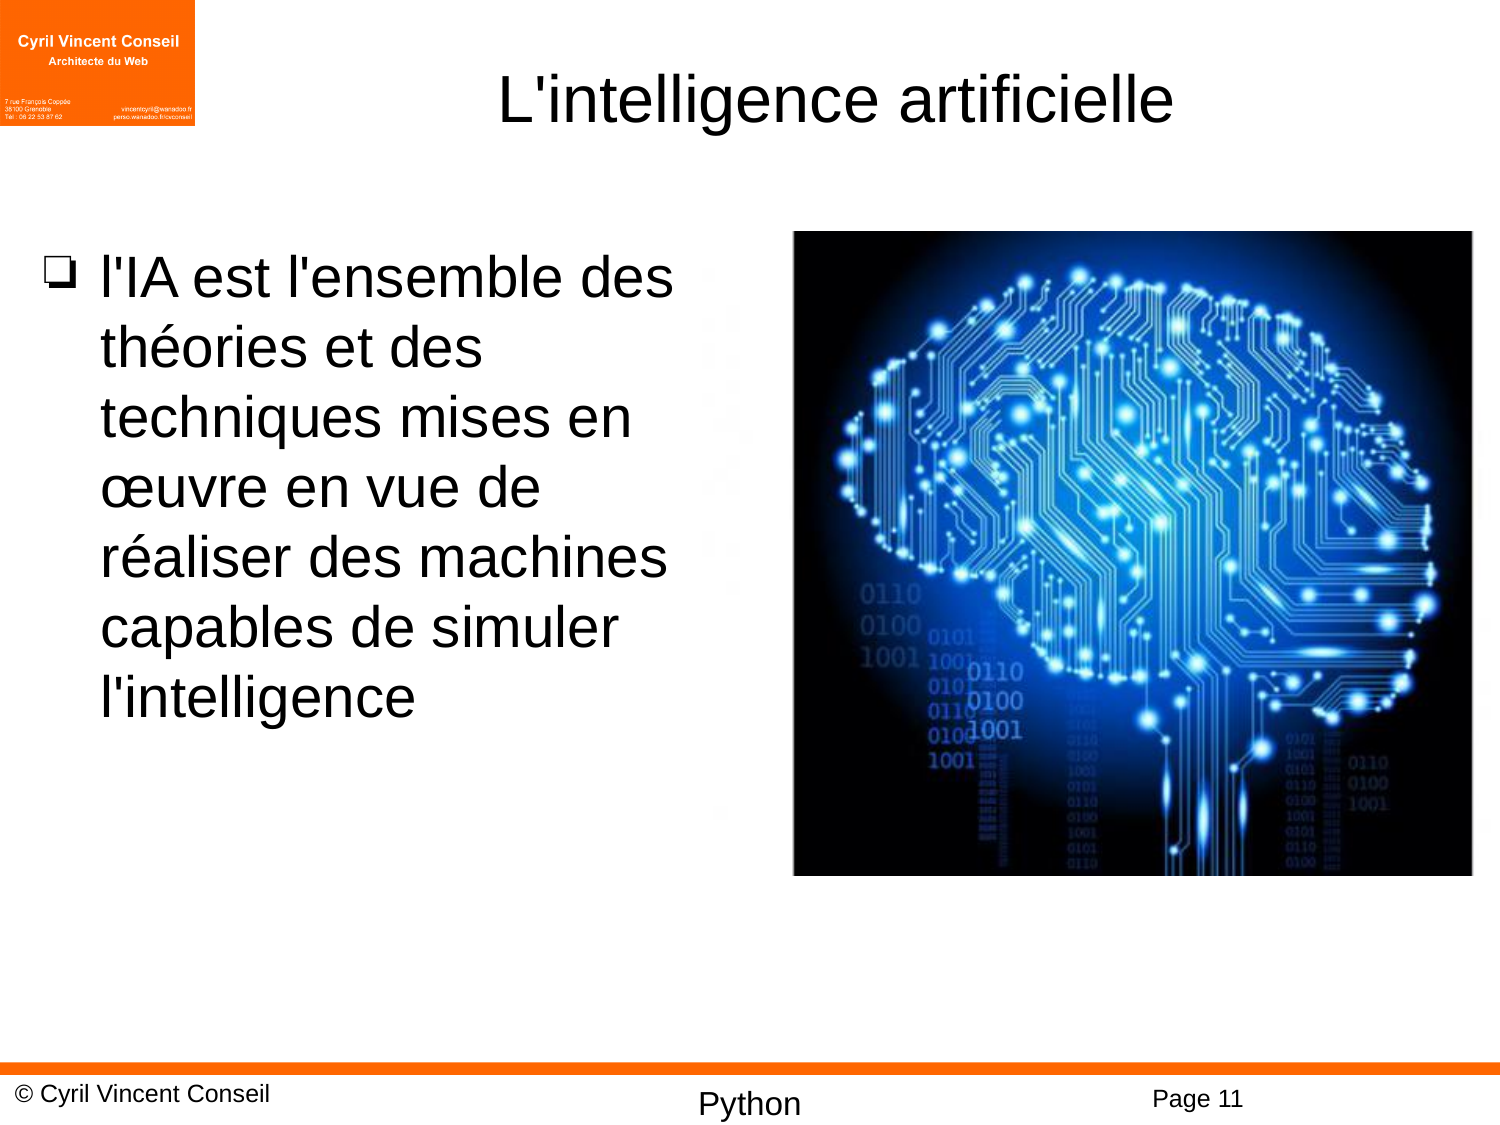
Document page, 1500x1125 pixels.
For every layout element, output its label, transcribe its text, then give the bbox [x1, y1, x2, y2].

picture [0, 0, 195, 126]
picture [702, 231, 1500, 876]
title L'intelligence artificielle [194, 2, 1480, 190]
list l'IA est l'ensemble des théories et des techniques mises en œuvre en vue de réaliser des machines capables de simuler l'intelligence [29, 231, 750, 1059]
